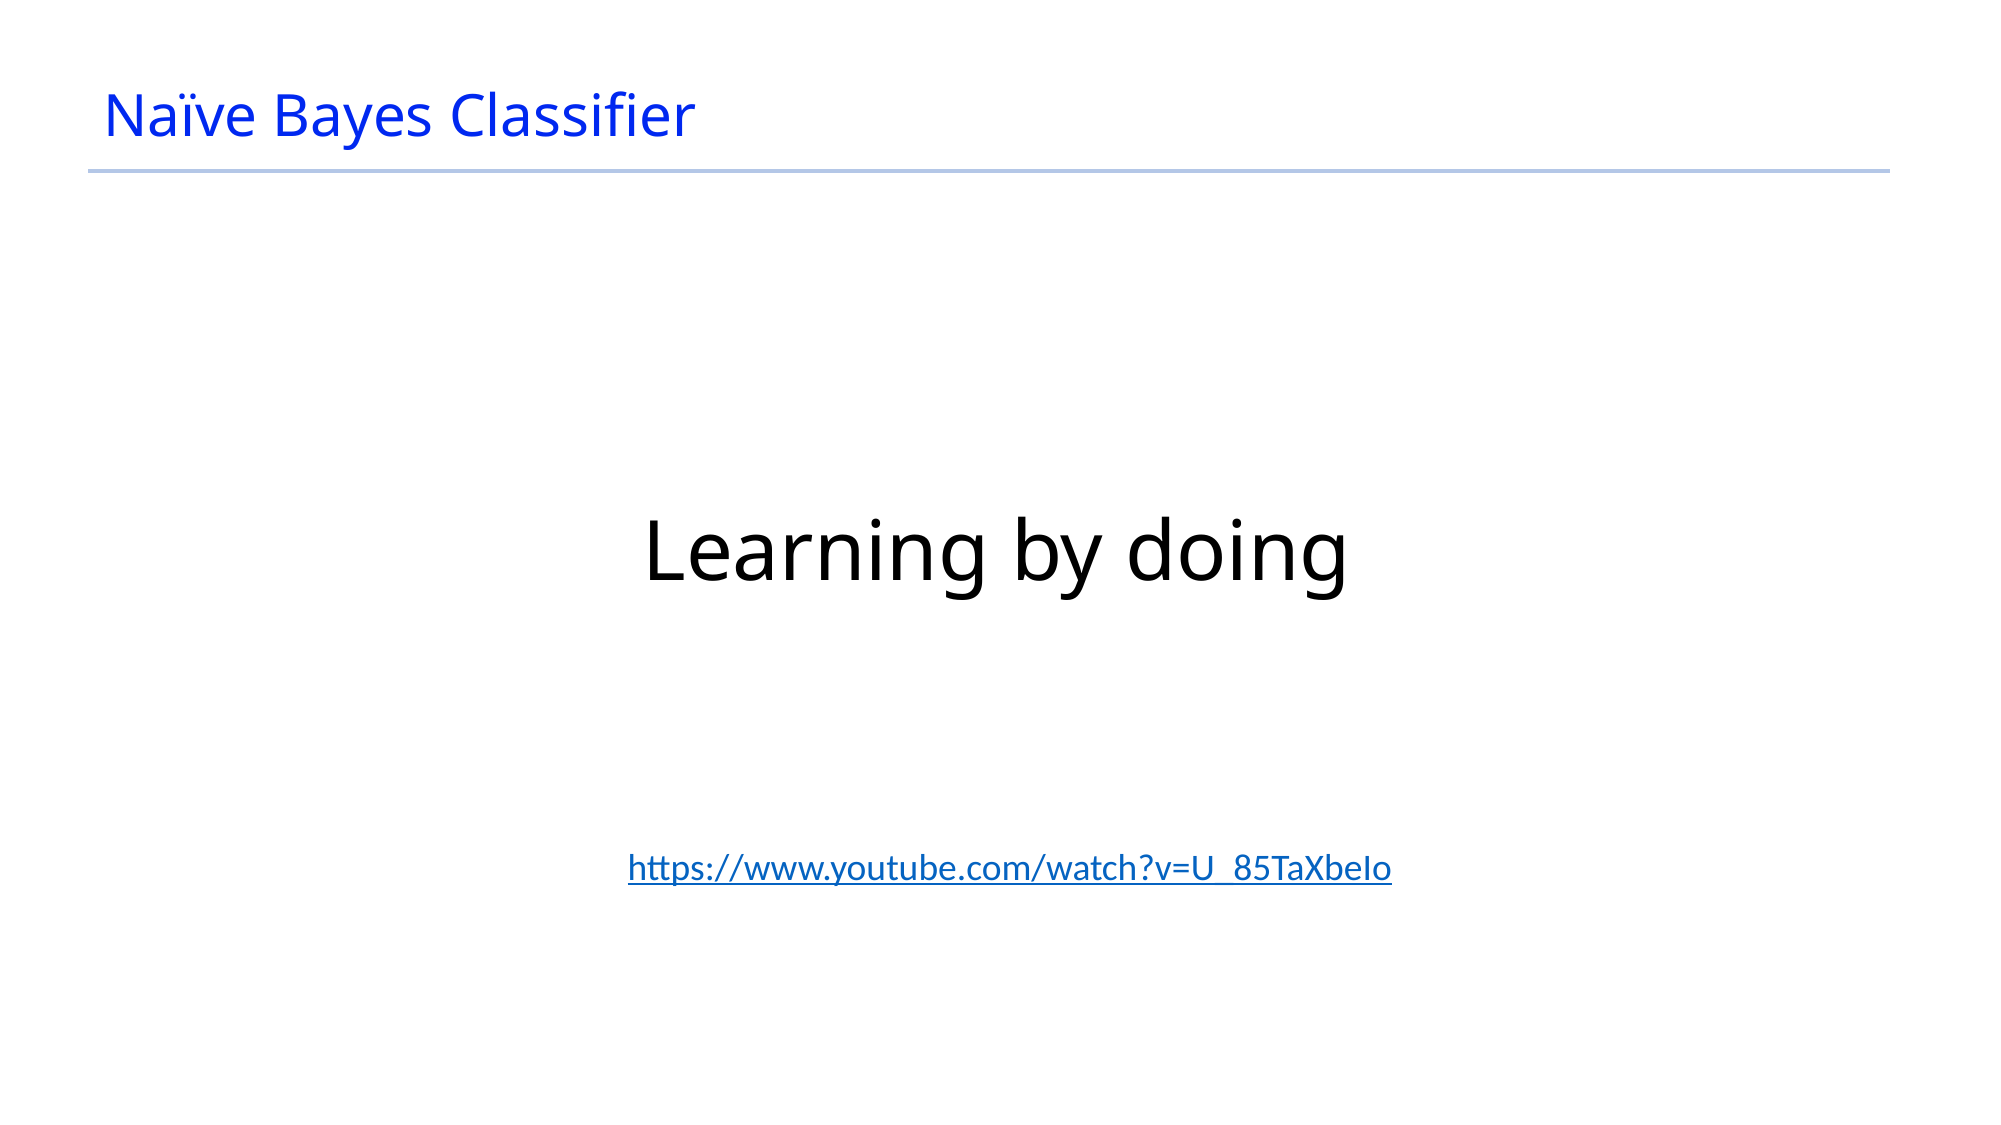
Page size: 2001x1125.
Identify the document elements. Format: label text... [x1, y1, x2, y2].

title Naïve Bayes Classifier [88, 52, 1937, 157]
text_box https://www.youtube.com/watch?v=U_85TaXbeIo [612, 835, 1408, 896]
list Learning by doing [85, 501, 1909, 693]
